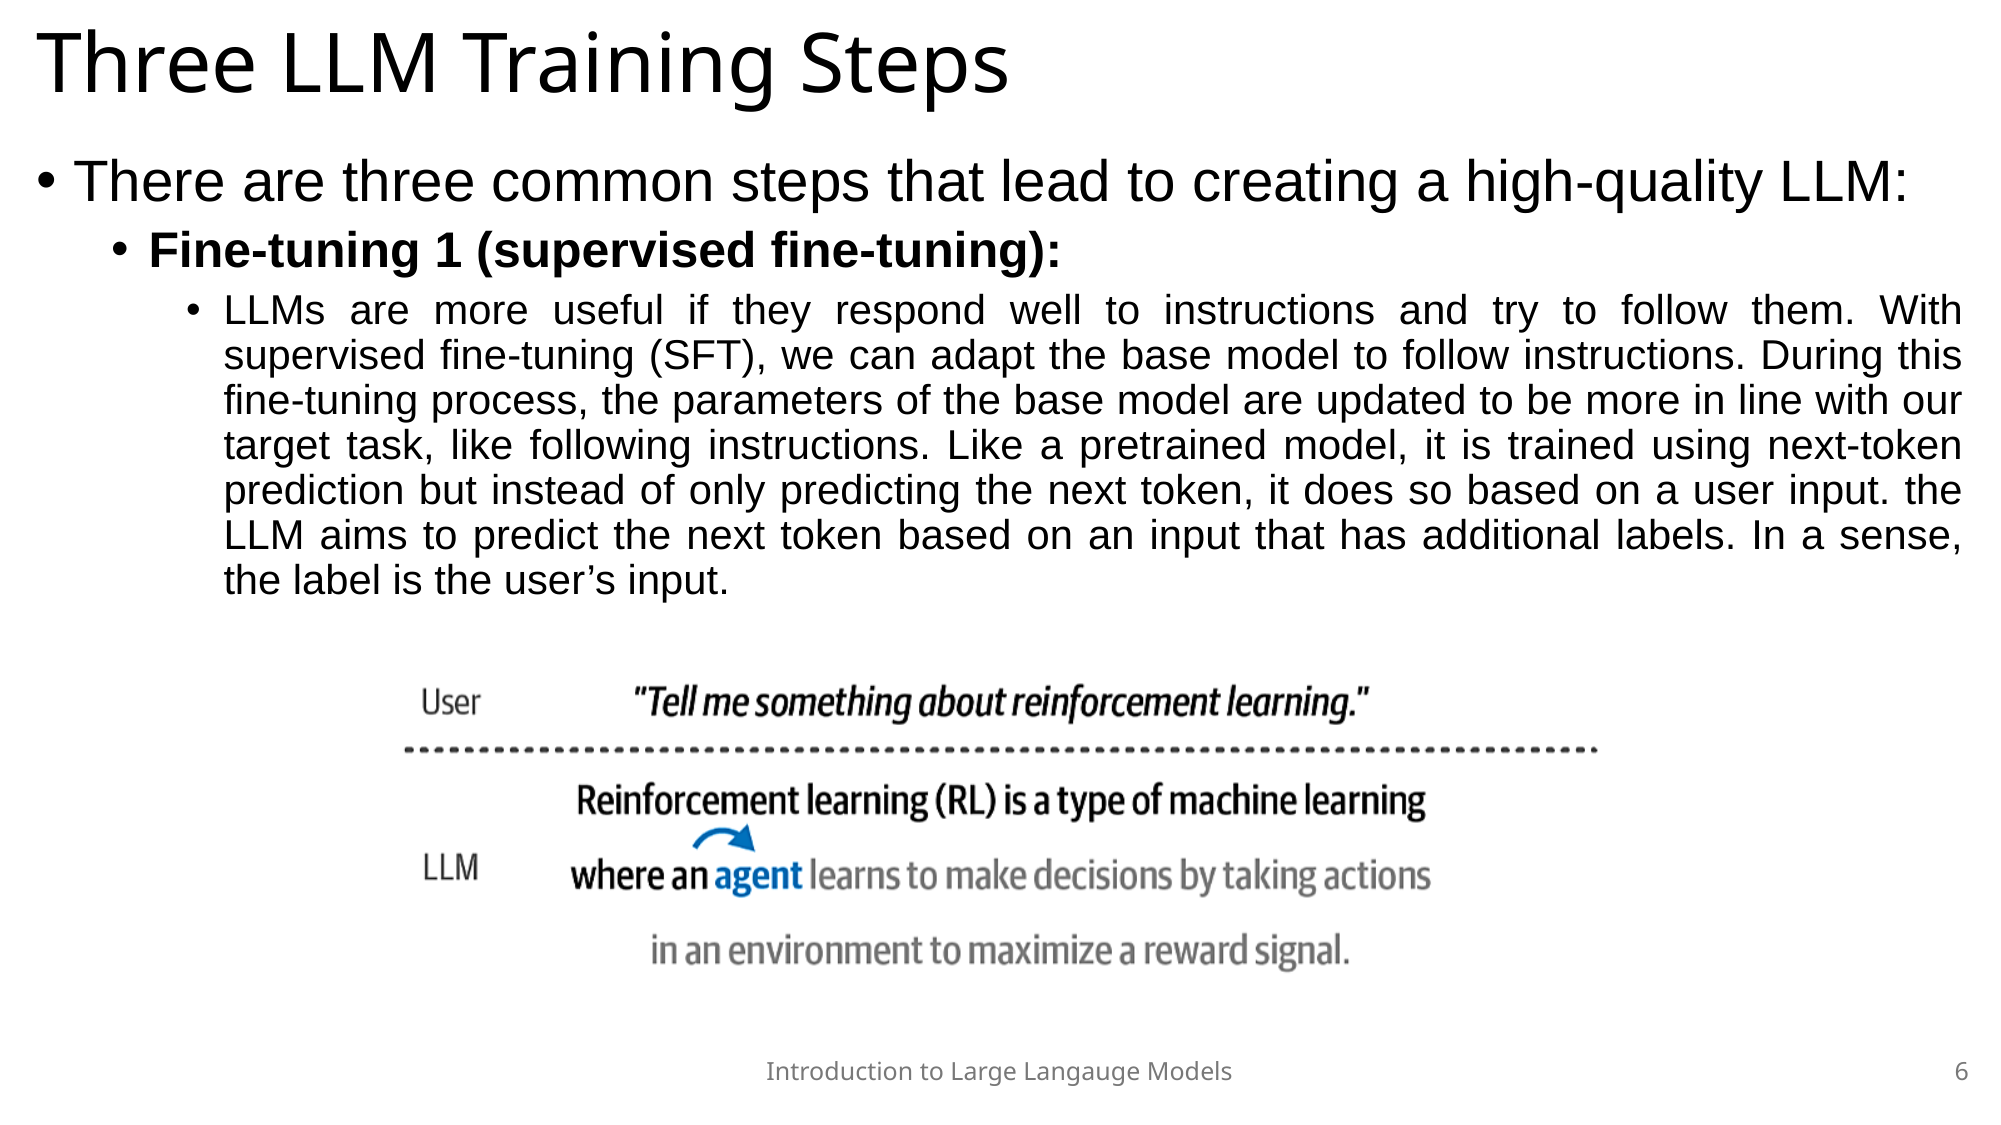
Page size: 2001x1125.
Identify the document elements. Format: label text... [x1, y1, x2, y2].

footer Introduction to Large Langauge Models [662, 1042, 1338, 1103]
title Three LLM Training Steps [21, 13, 1979, 119]
list There are three common steps that lead to creating a high-quality LLM: Fine-tuning 1 (supervised fine-tuning): LLMs are more useful if they respond well to instructions and try to follow them. With supervised fine-tuning (SFT), we can adapt the base model to follow instructions. During this fine-tuning process, the parameters of the base model are updated to be more in line with our target task, like following instructions. Like a pretrained model, it is trained using next-token prediction but instead of only predicting the next token, it does so based on a user input. the LLM aims to predict the next token based on an input that has additional labels. In a sense, the label is the user’s input. [21, 143, 1979, 1043]
picture [390, 665, 1610, 982]
slide_number 6 [1533, 1042, 1984, 1103]
